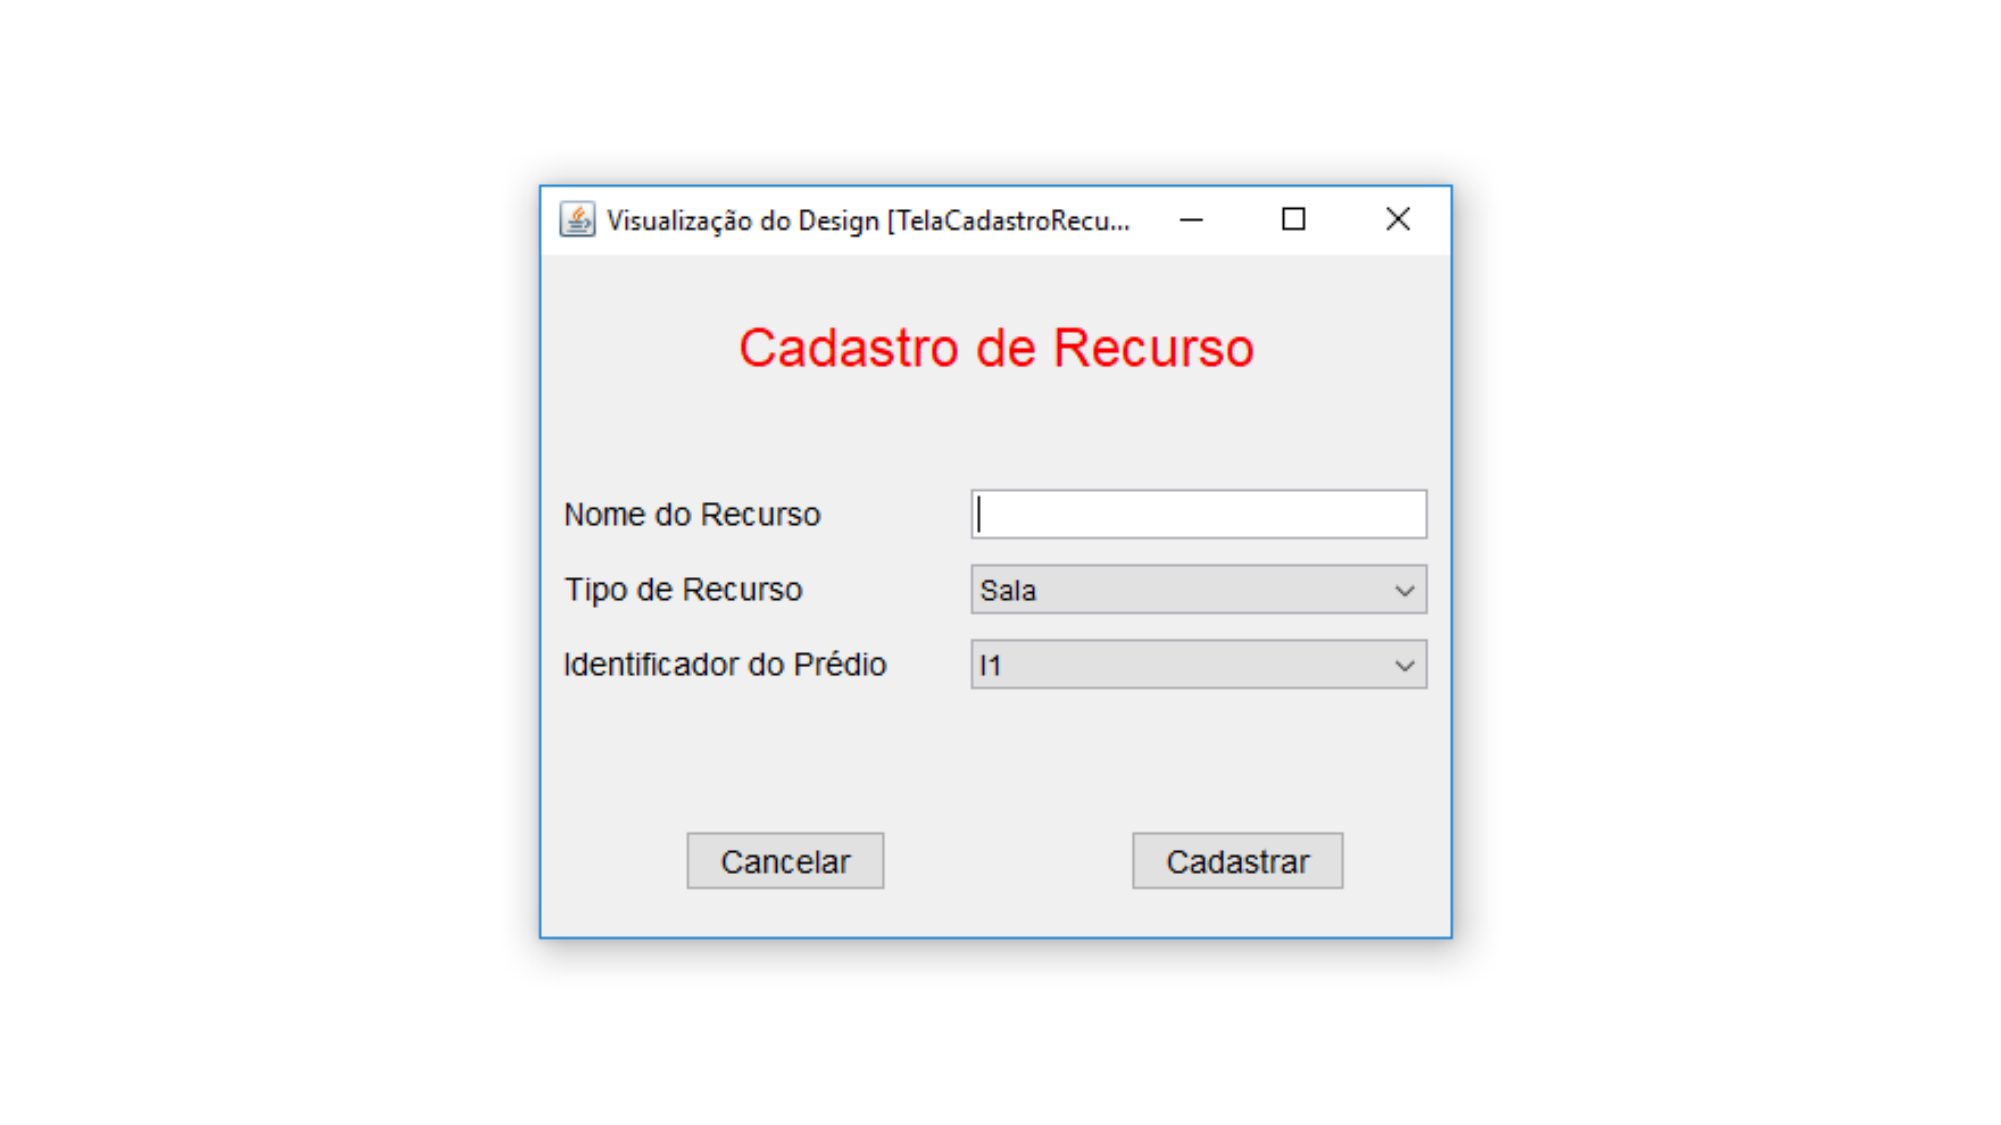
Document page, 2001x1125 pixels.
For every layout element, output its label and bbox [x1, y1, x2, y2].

picture [476, 133, 1524, 992]
